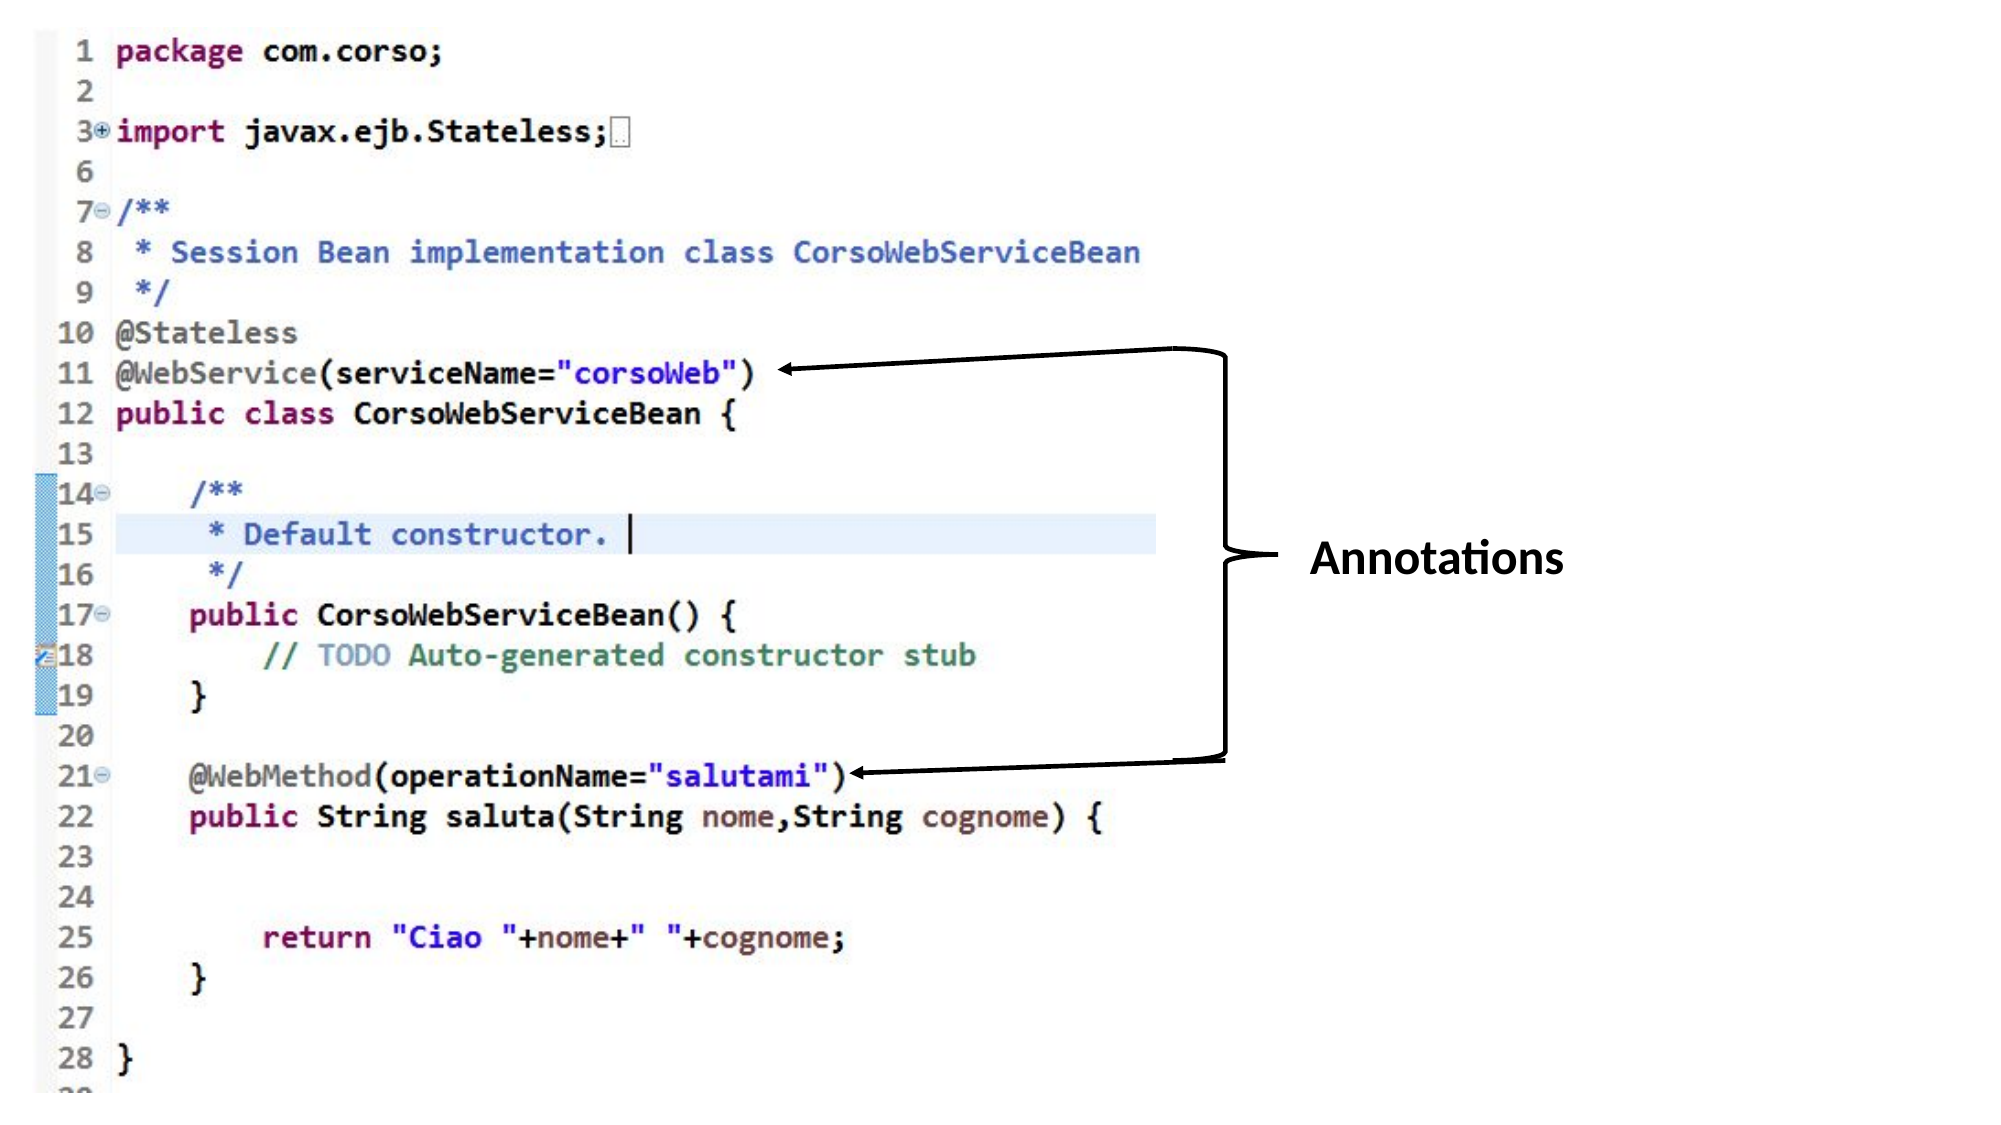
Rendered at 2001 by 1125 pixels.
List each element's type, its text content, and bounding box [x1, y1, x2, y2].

picture [32, 27, 1156, 1093]
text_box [849, 760, 1173, 774]
text_box Annotations [1295, 516, 1796, 592]
text_box [1172, 348, 1279, 759]
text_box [777, 348, 1173, 370]
